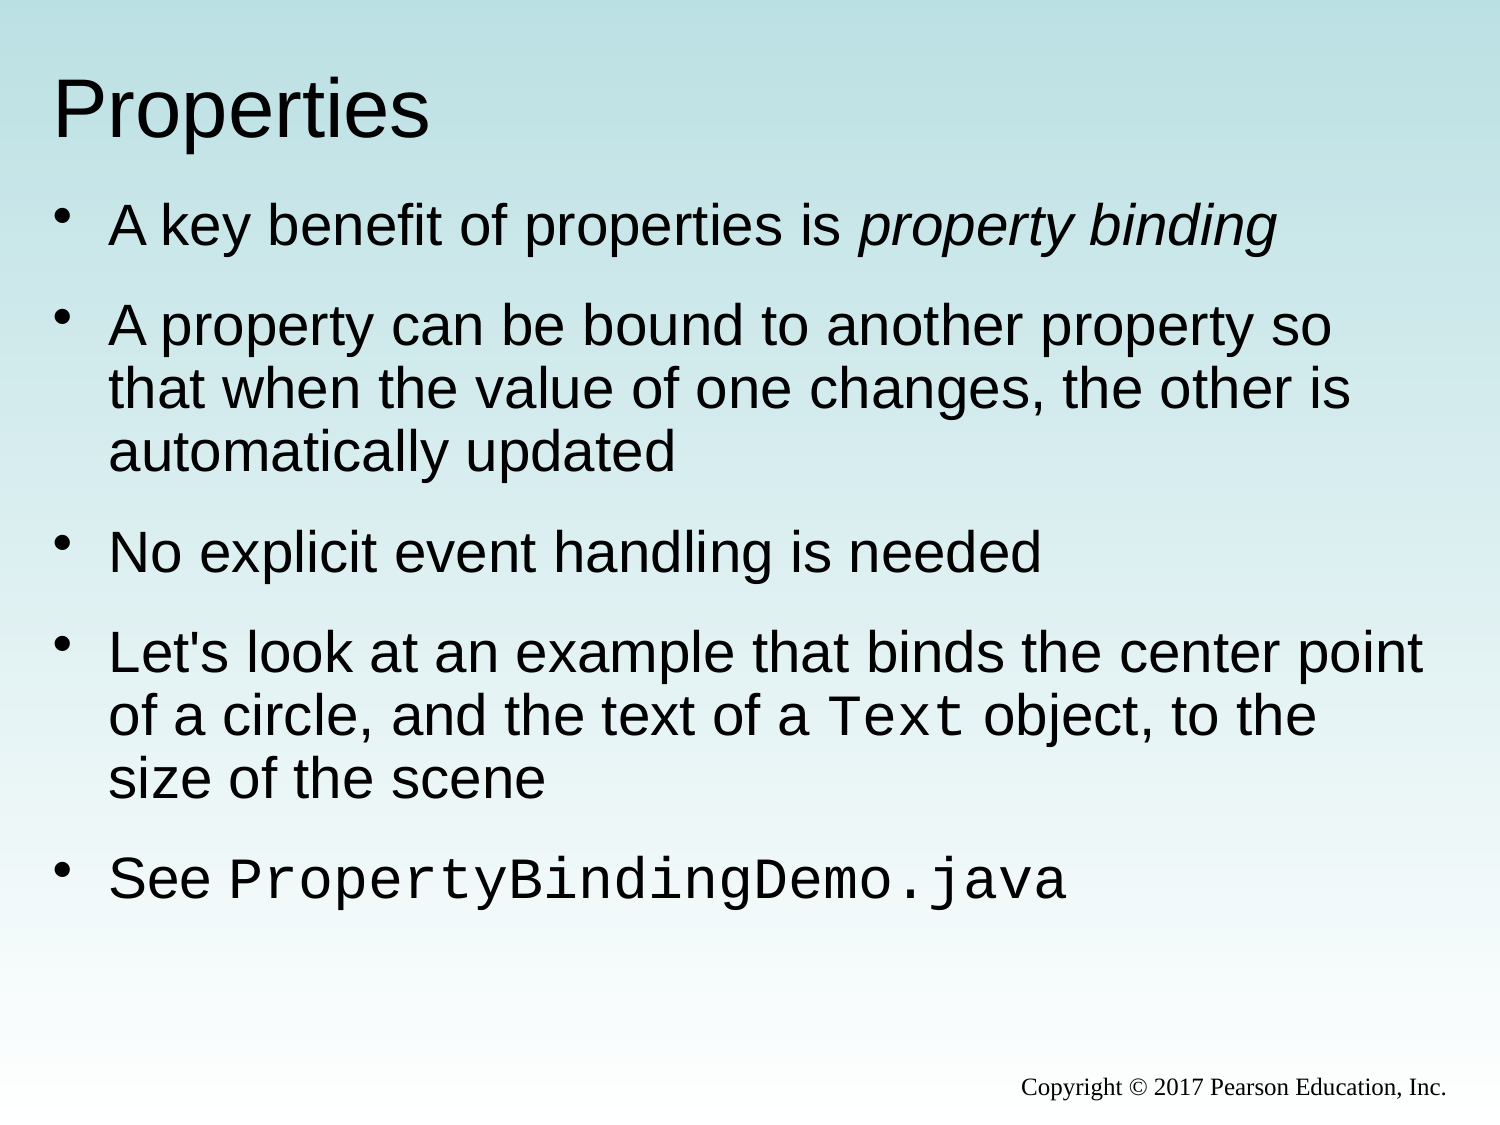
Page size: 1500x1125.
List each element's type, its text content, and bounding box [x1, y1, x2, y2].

list A key benefit of properties is property binding A property can be bound to another property so that when the value of one changes, the other is automatically updated No explicit event handling is needed Let's look at an example that binds the center point of a circle, and the text of a Text object, to the size of the scene See PropertyBindingDemo.java [37, 187, 1450, 1013]
title Properties [37, 45, 1463, 163]
footer Copyright © 2017 Pearson Education, Inc. [549, 1062, 1463, 1114]
